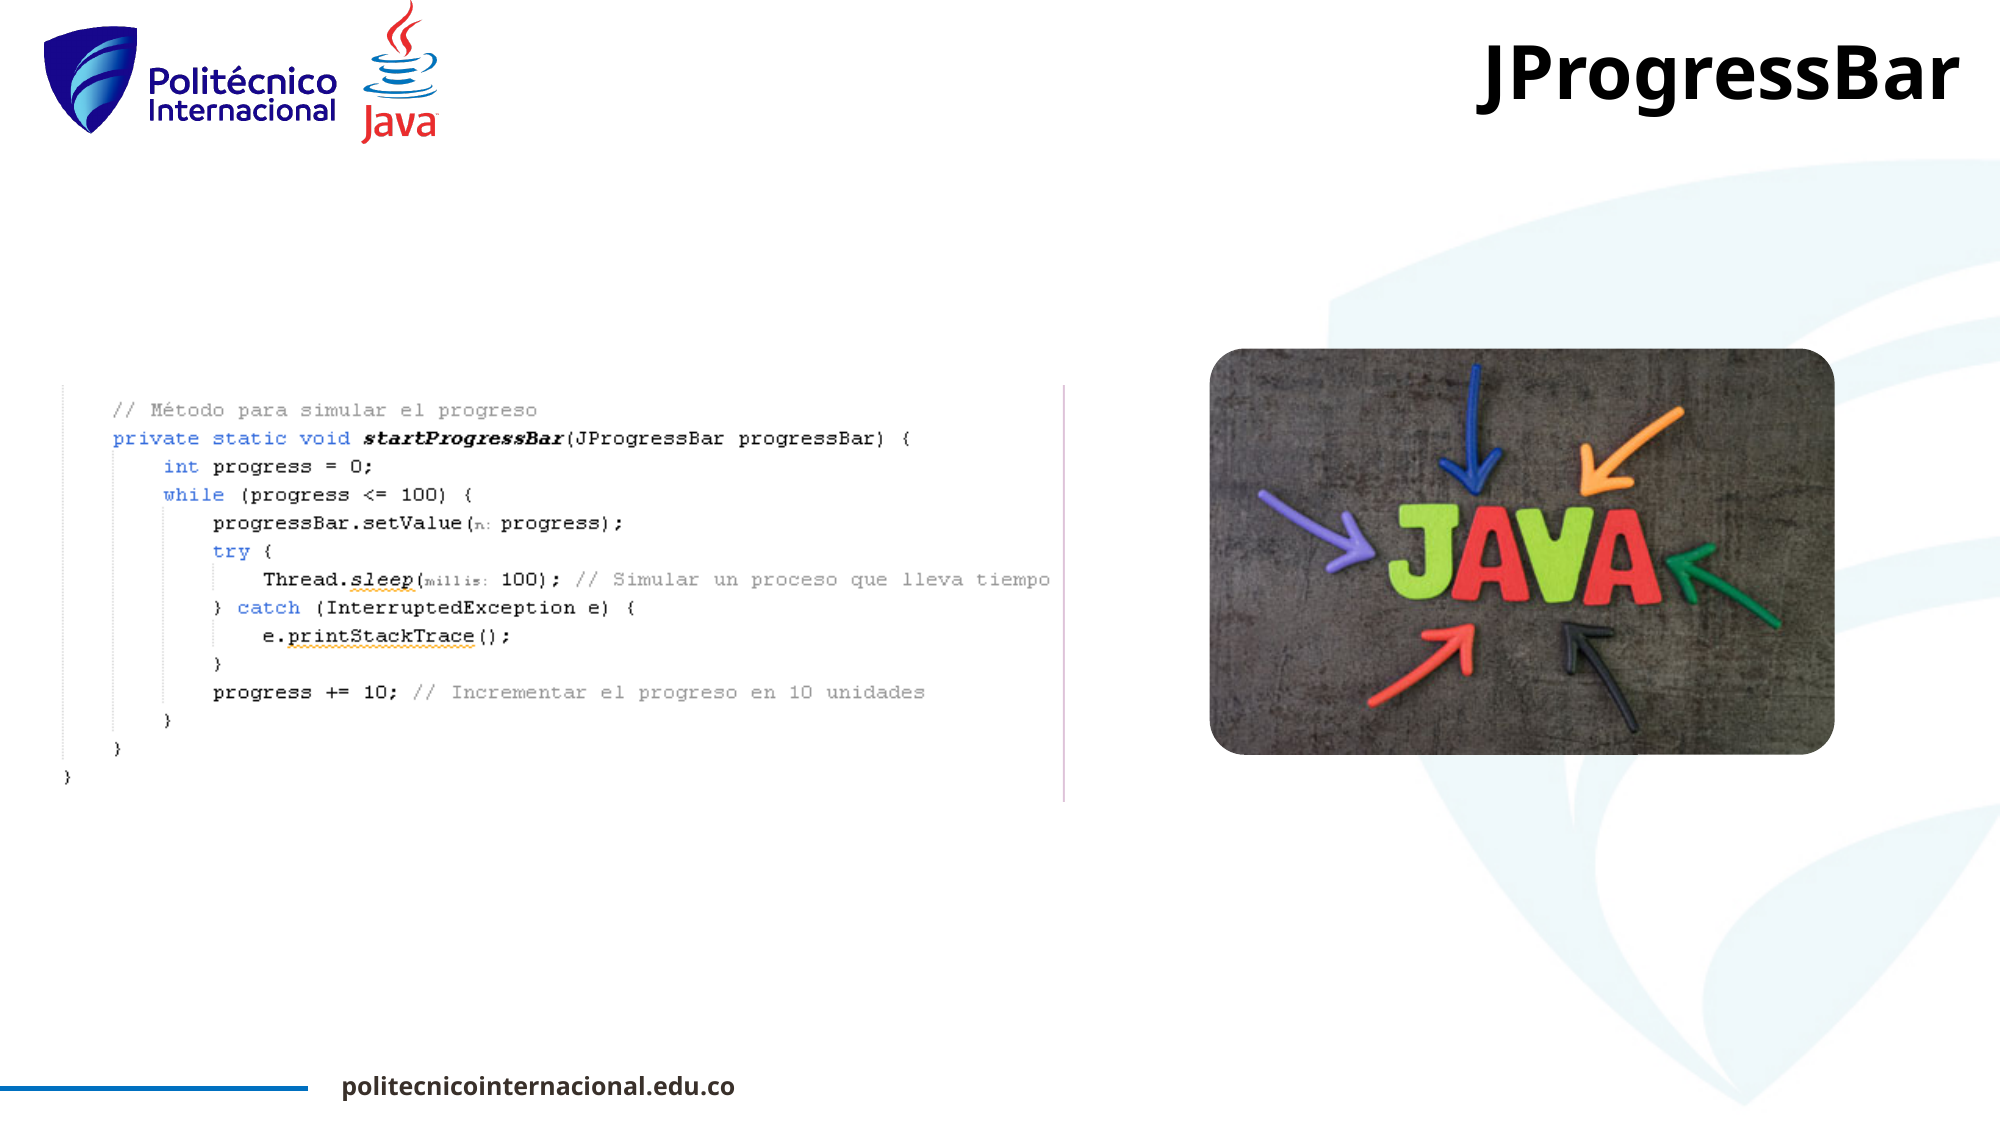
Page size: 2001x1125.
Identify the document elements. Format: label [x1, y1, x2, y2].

text_box [429, 802, 452, 1125]
picture [0, 0, 2000, 1125]
